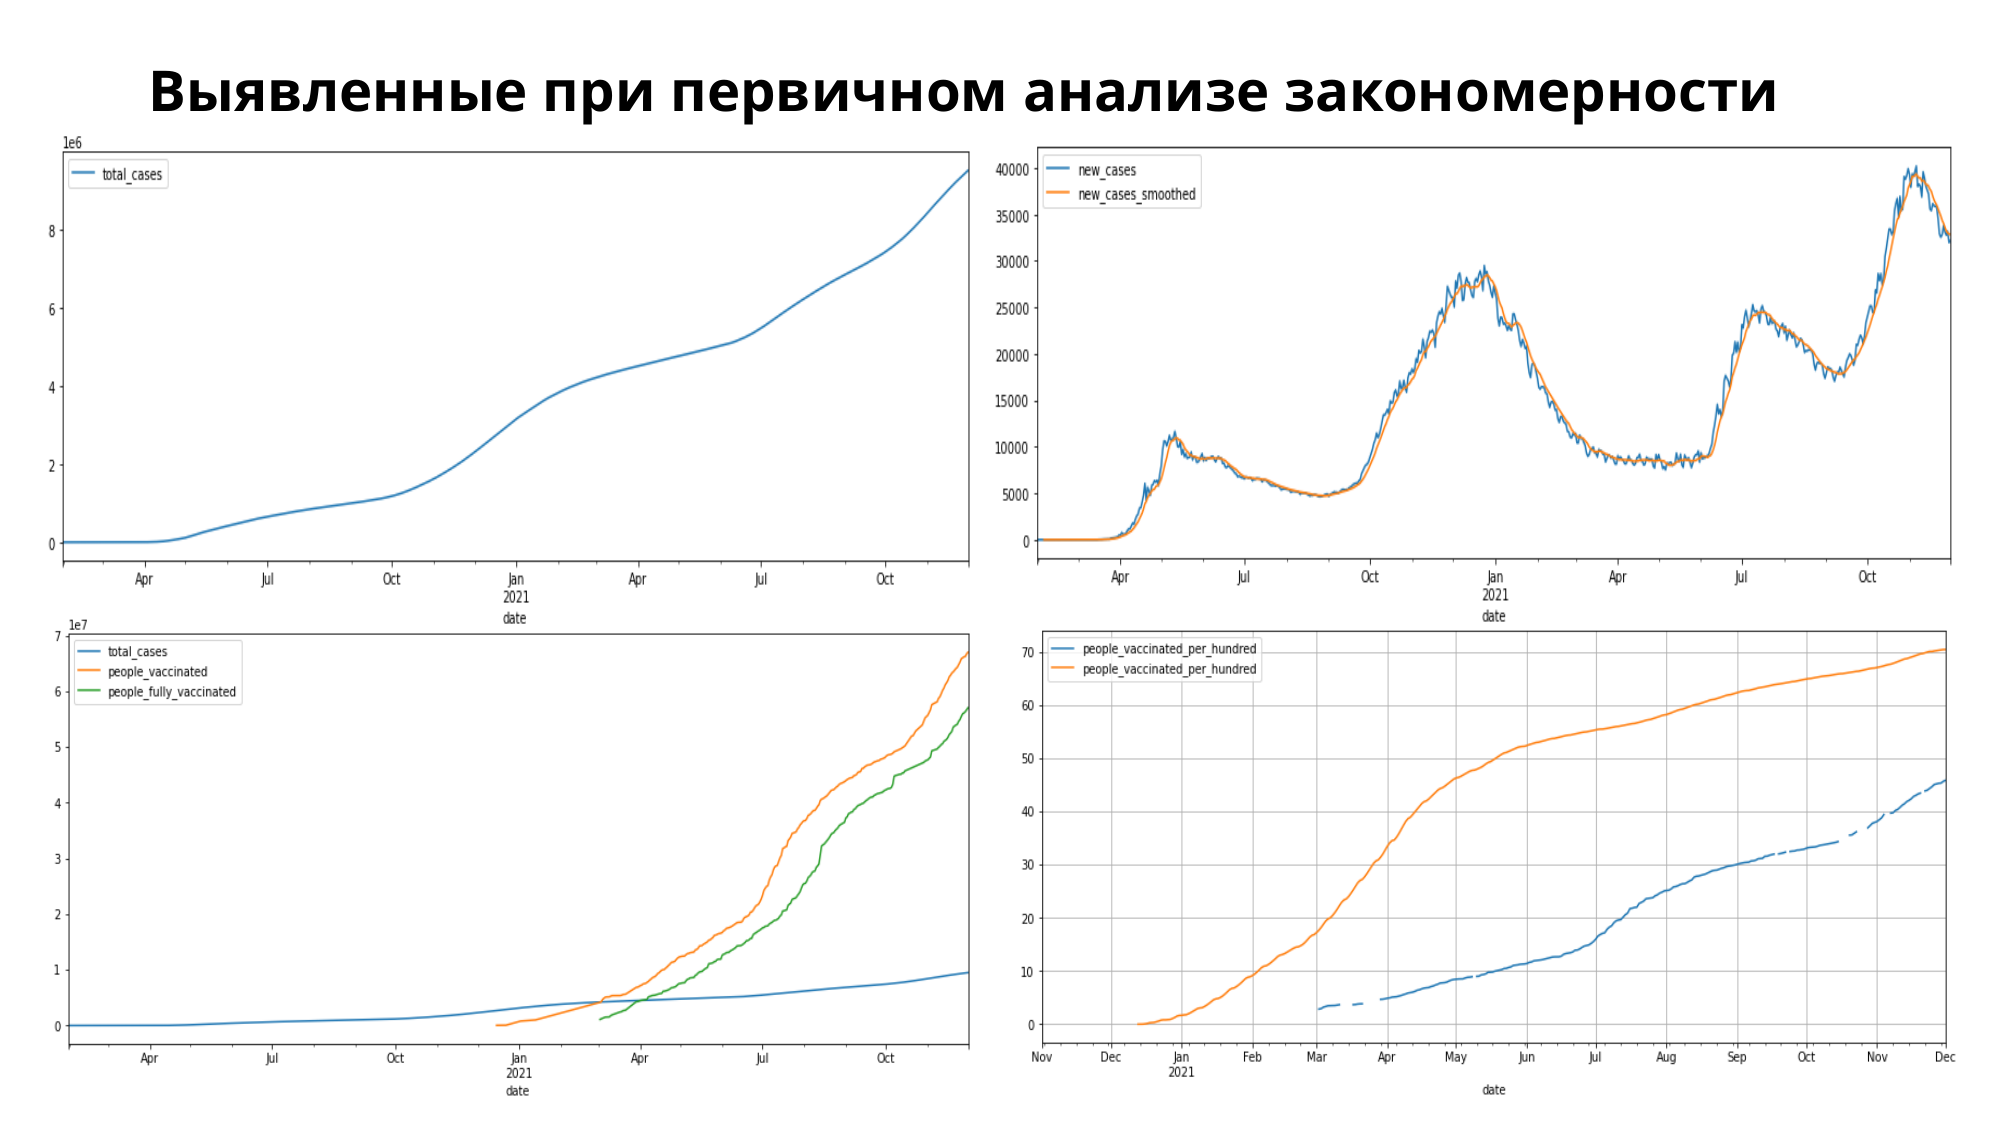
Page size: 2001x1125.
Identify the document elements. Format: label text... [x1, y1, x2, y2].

picture [1012, 622, 1963, 1106]
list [987, 138, 1958, 634]
picture [40, 126, 975, 1107]
title Выявленные при первичном анализе закономерности [133, 29, 1859, 157]
